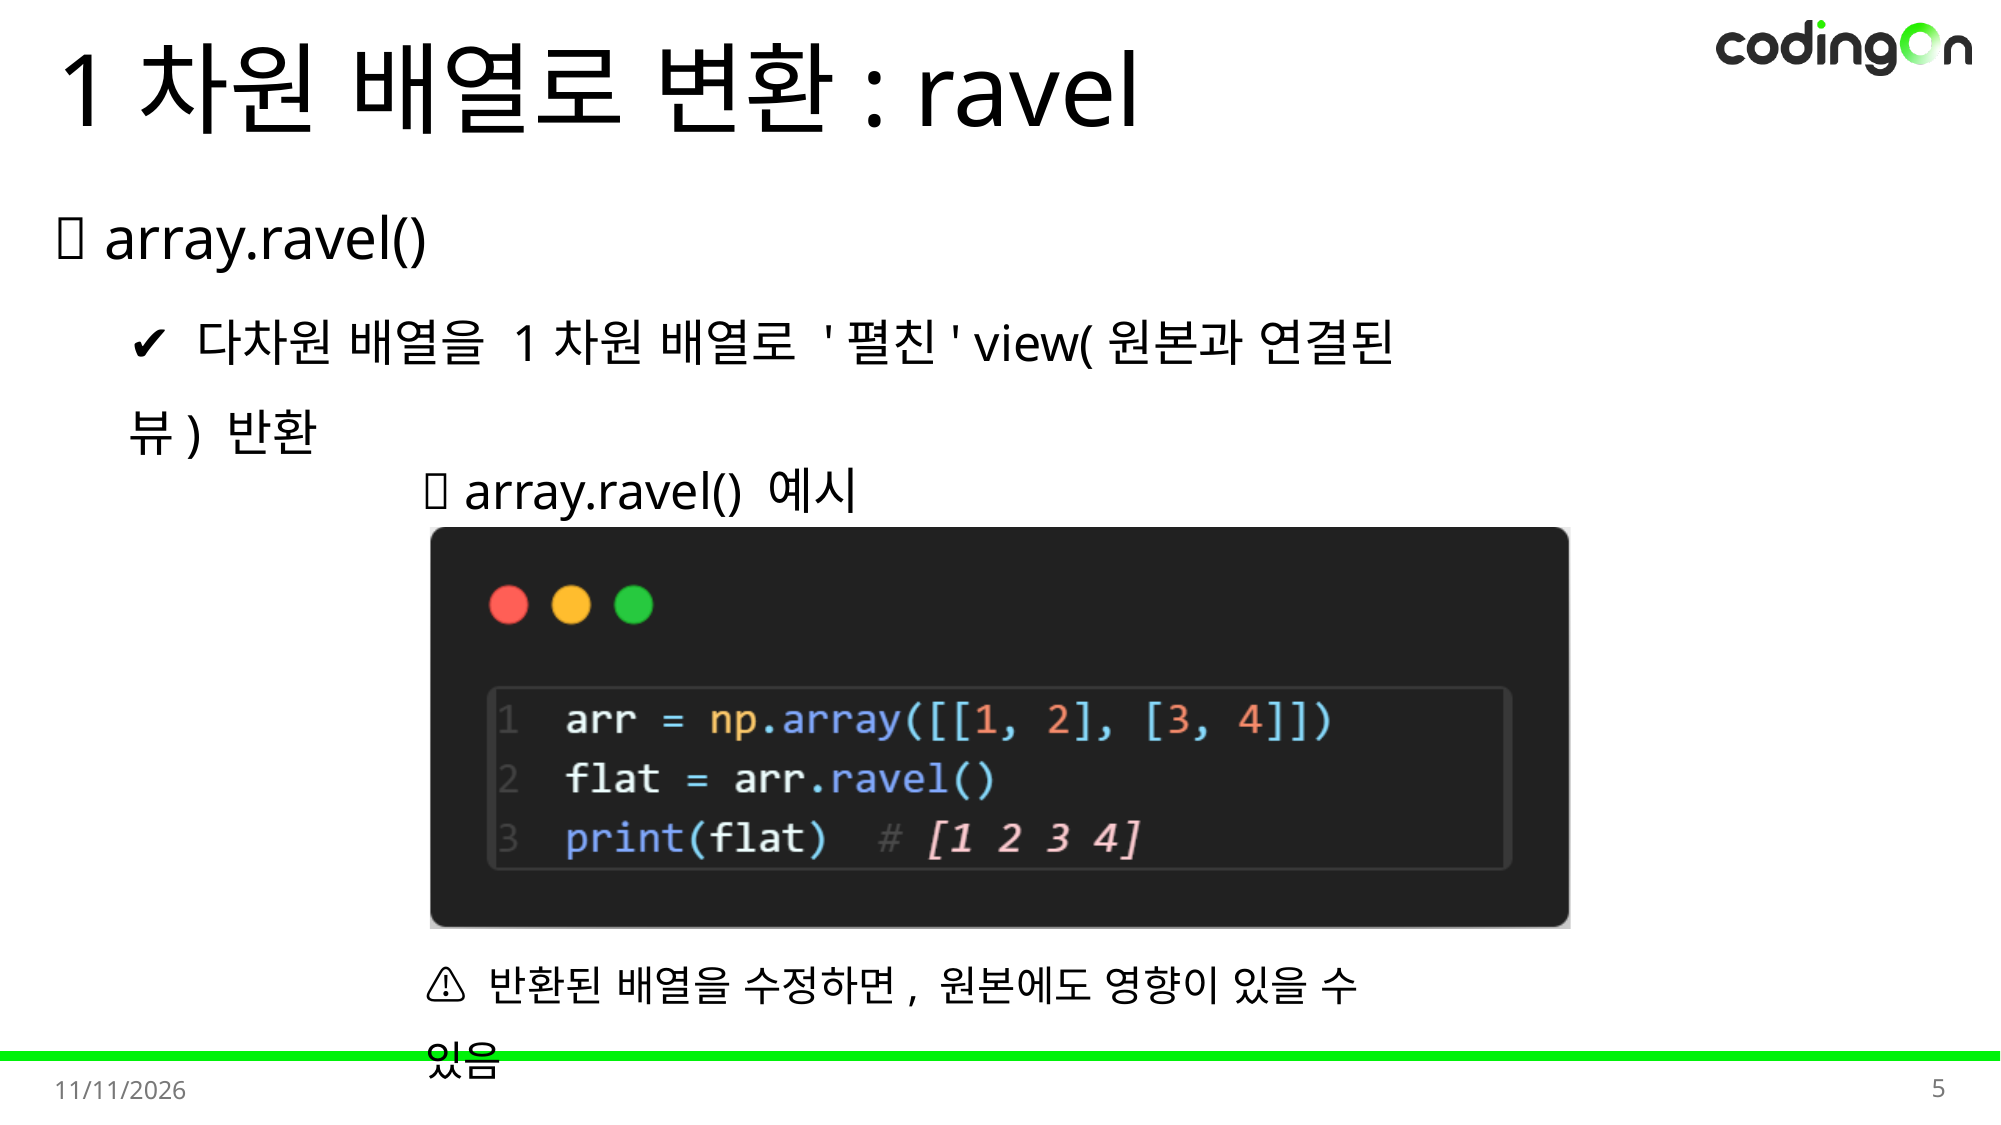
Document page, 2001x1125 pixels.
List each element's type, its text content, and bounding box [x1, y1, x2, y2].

slide_number 5 [1510, 1059, 1961, 1120]
text_box 💡 array.ravel() ✔️ 다차원 배열을 1차원 배열로 '펼친' view(원본과 연결된 뷰) 반환 [39, 158, 1470, 385]
text_box ⚠️ 반환된 배열을 수정하면, 원본에도 영향이 있을 수 있음 [410, 927, 1414, 1092]
text_box ✅ array.ravel() 예시 [406, 421, 1344, 530]
picture [1767, 20, 1972, 76]
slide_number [39, 1061, 490, 1122]
picture [429, 527, 1571, 930]
title 1차원 배열로 변환: ravel [41, 0, 1767, 188]
